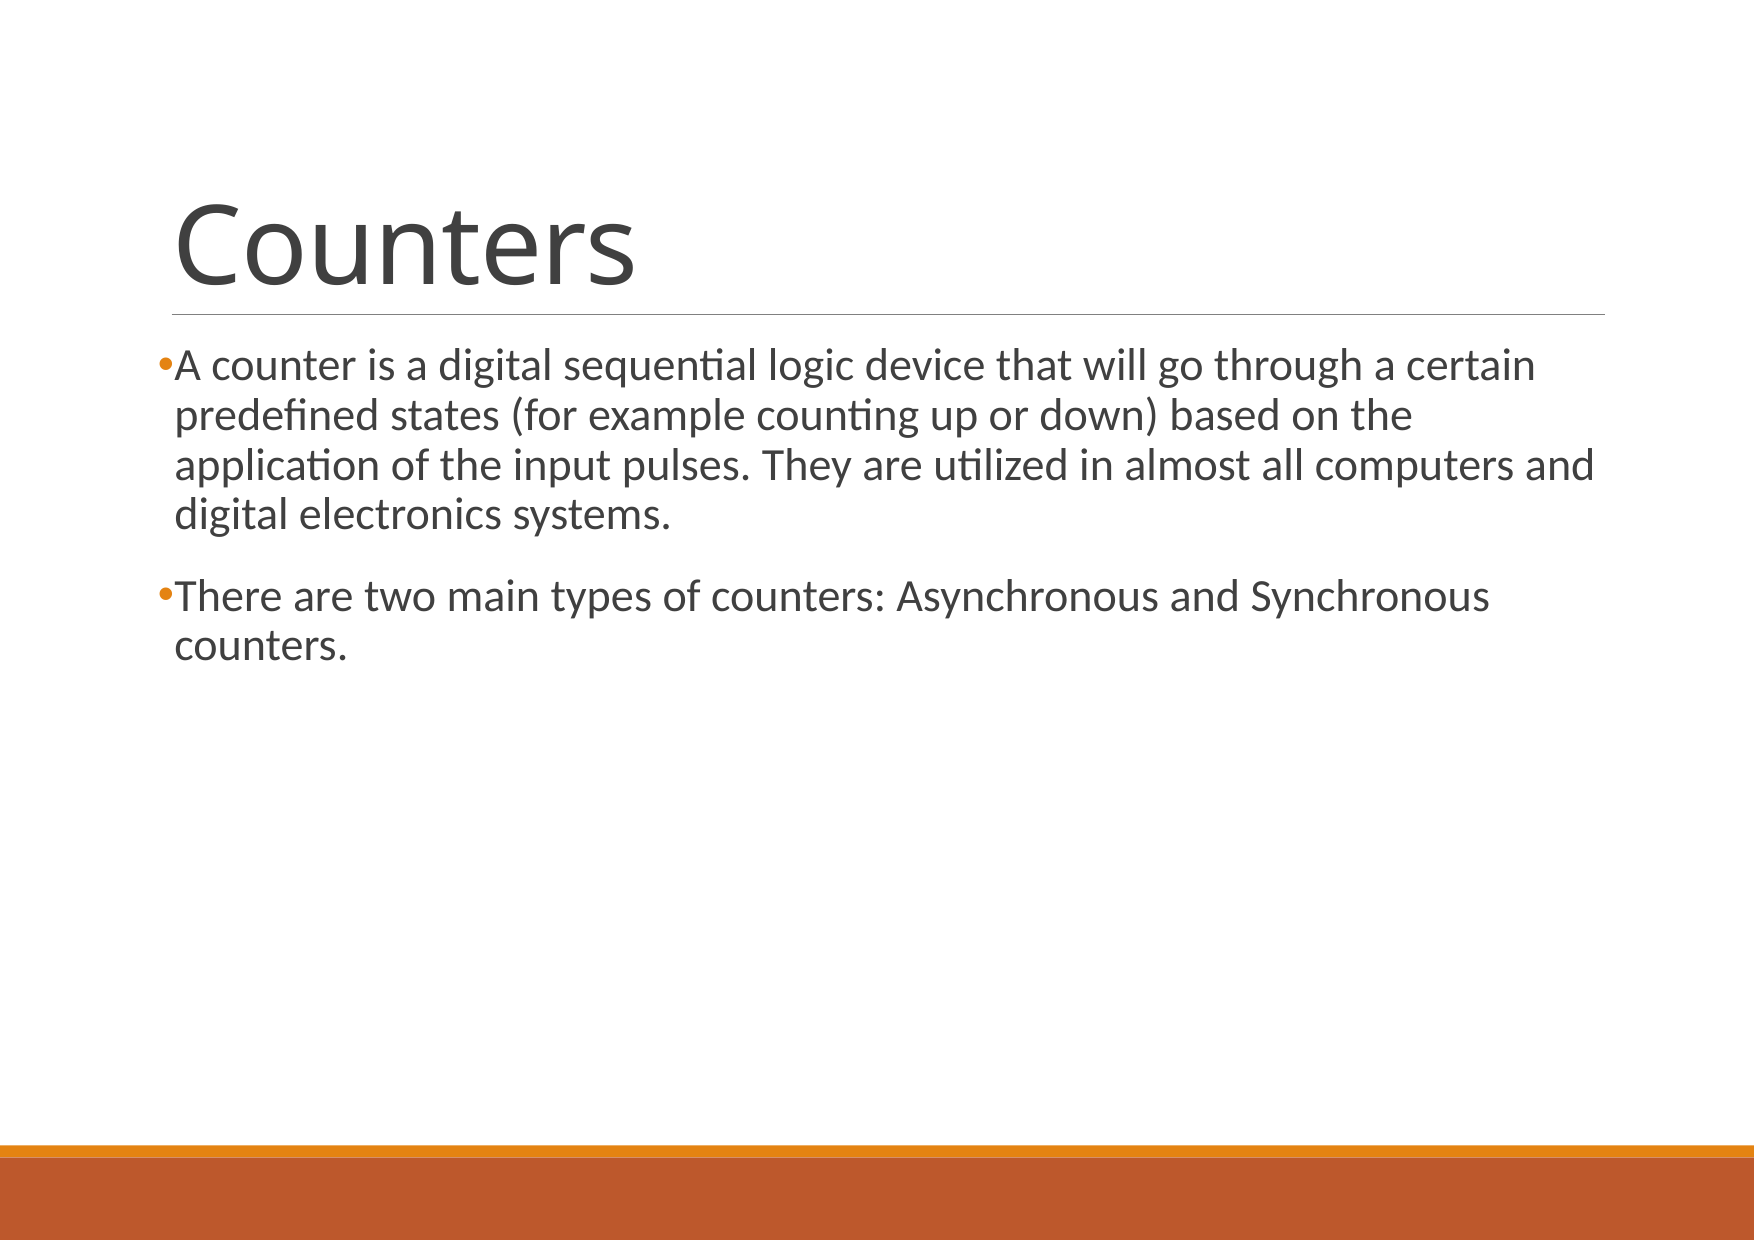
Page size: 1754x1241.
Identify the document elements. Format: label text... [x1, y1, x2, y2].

title Counters [157, 51, 1605, 315]
list A counter is a digital sequential logic device that will go through a certain predefined states (for example counting up or down) based on the application of the input pulses. They are utilized in almost all computers and digital electronics systems. There are two main types of counters: Asynchronous and Synchronous counters. [157, 333, 1605, 1062]
